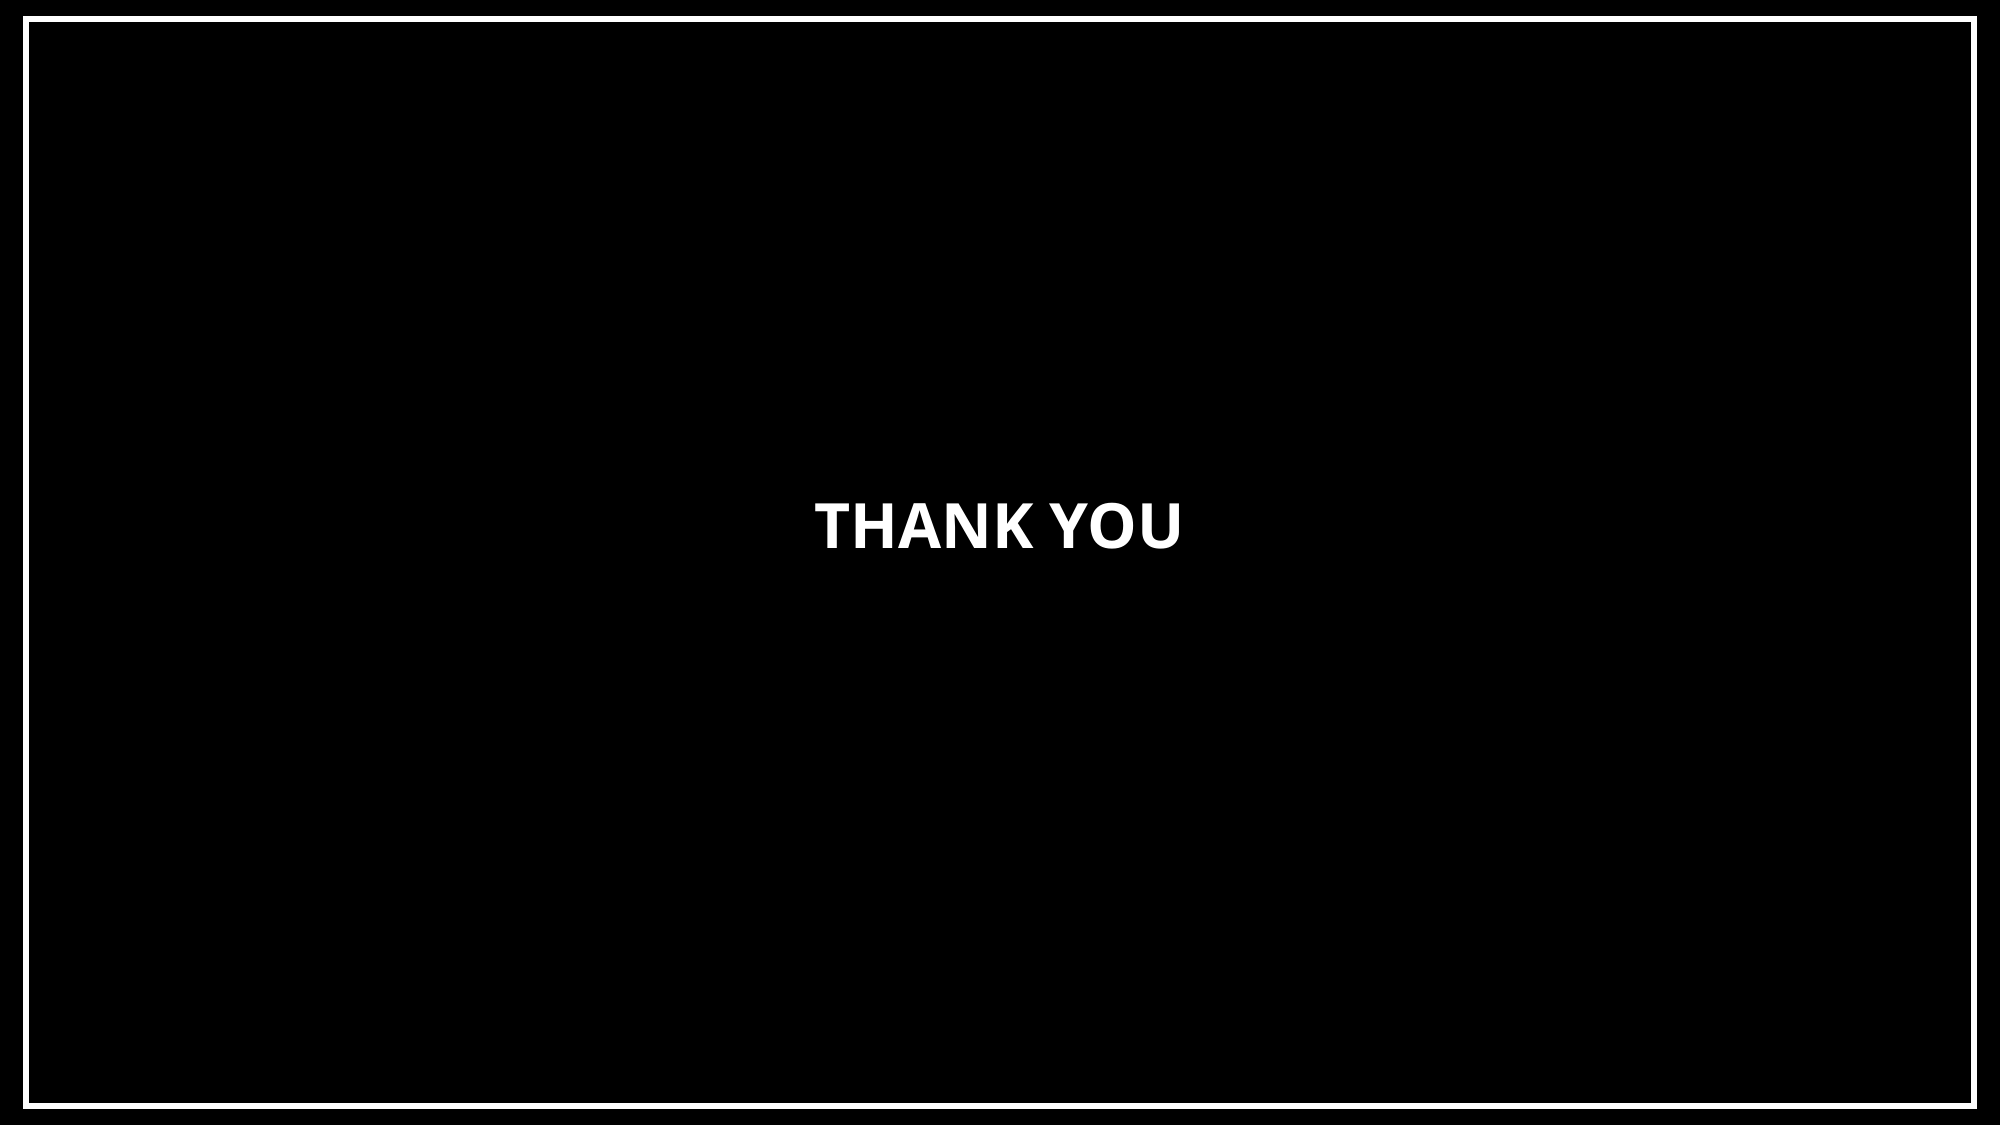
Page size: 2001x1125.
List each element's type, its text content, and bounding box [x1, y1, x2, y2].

text_box THANK YOU [301, 456, 1699, 569]
